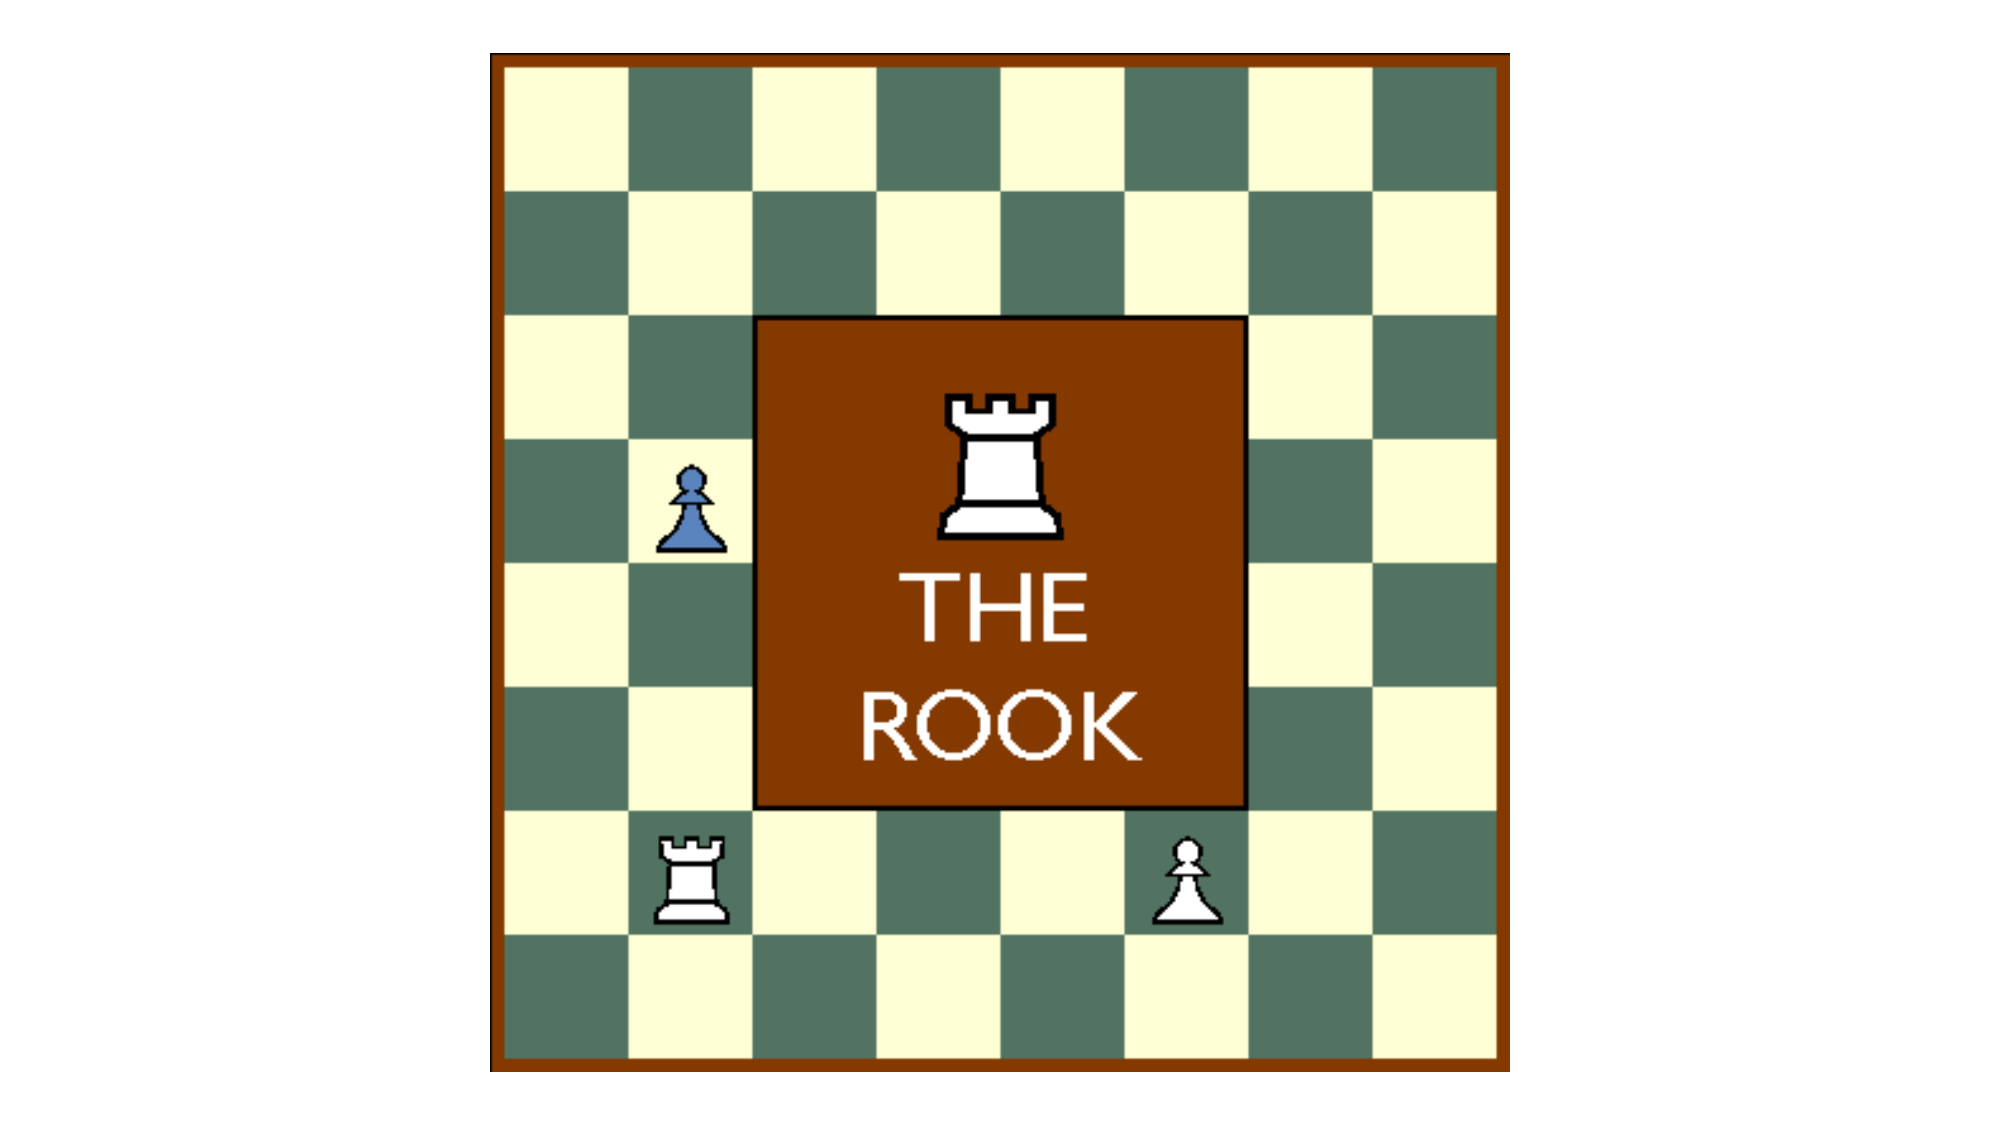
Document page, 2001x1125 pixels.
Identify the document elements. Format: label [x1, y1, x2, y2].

picture [490, 53, 1510, 1072]
